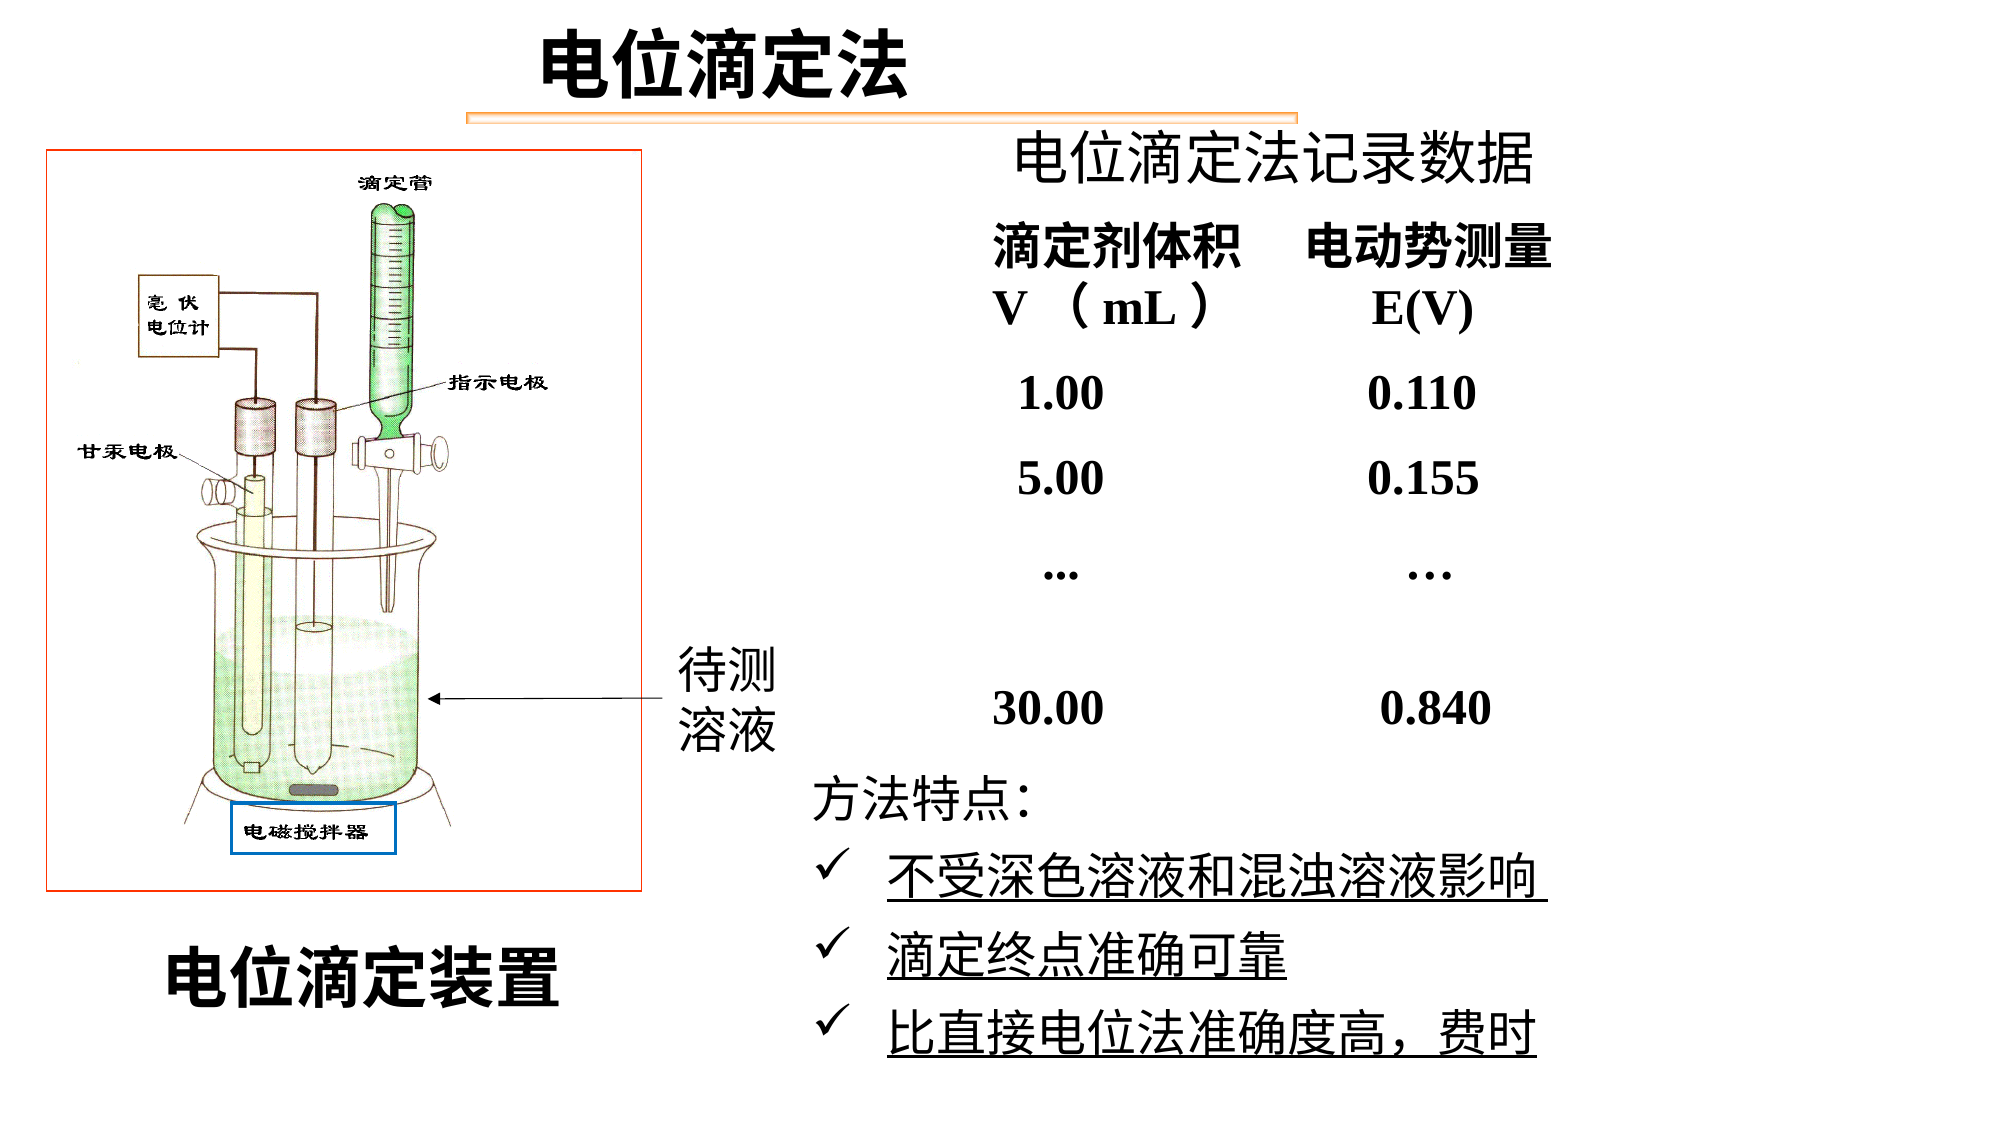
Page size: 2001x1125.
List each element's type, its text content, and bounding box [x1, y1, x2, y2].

text_box 滴定剂体积 电动势测量 V（mL） E(V) 1.00 0.110 5.00 0.155 ... … 30.00 0.840 [977, 207, 1676, 741]
text_box 电位滴定法 [520, 9, 1014, 112]
text_box [466, 112, 1298, 124]
text_box 方法特点： 不受深色溶液和混浊溶液影响 滴定终点准确可靠 比直接电位法准确度高，费时 [797, 741, 1798, 1069]
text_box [47, 150, 841, 1051]
text_box 电位滴定法记录数据 [995, 114, 1658, 199]
